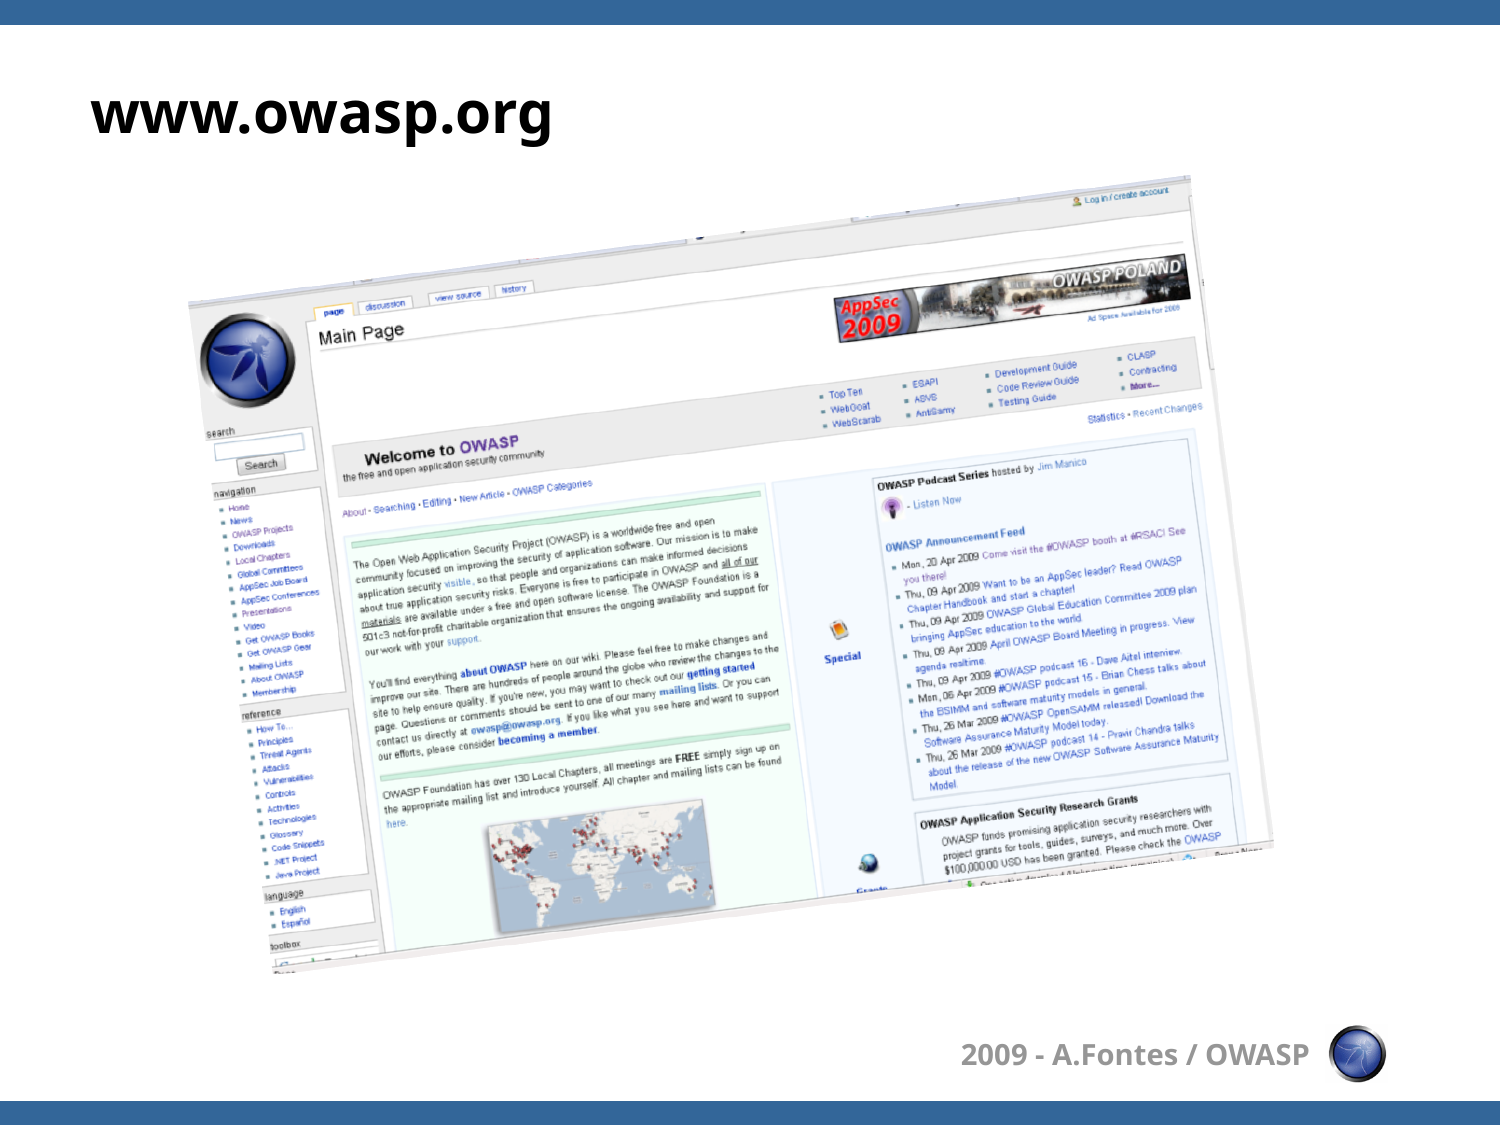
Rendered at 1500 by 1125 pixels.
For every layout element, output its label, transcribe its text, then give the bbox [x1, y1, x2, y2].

title www.owasp.org [74, 44, 1426, 176]
picture [189, 175, 1274, 974]
picture [1325, 1024, 1388, 1083]
